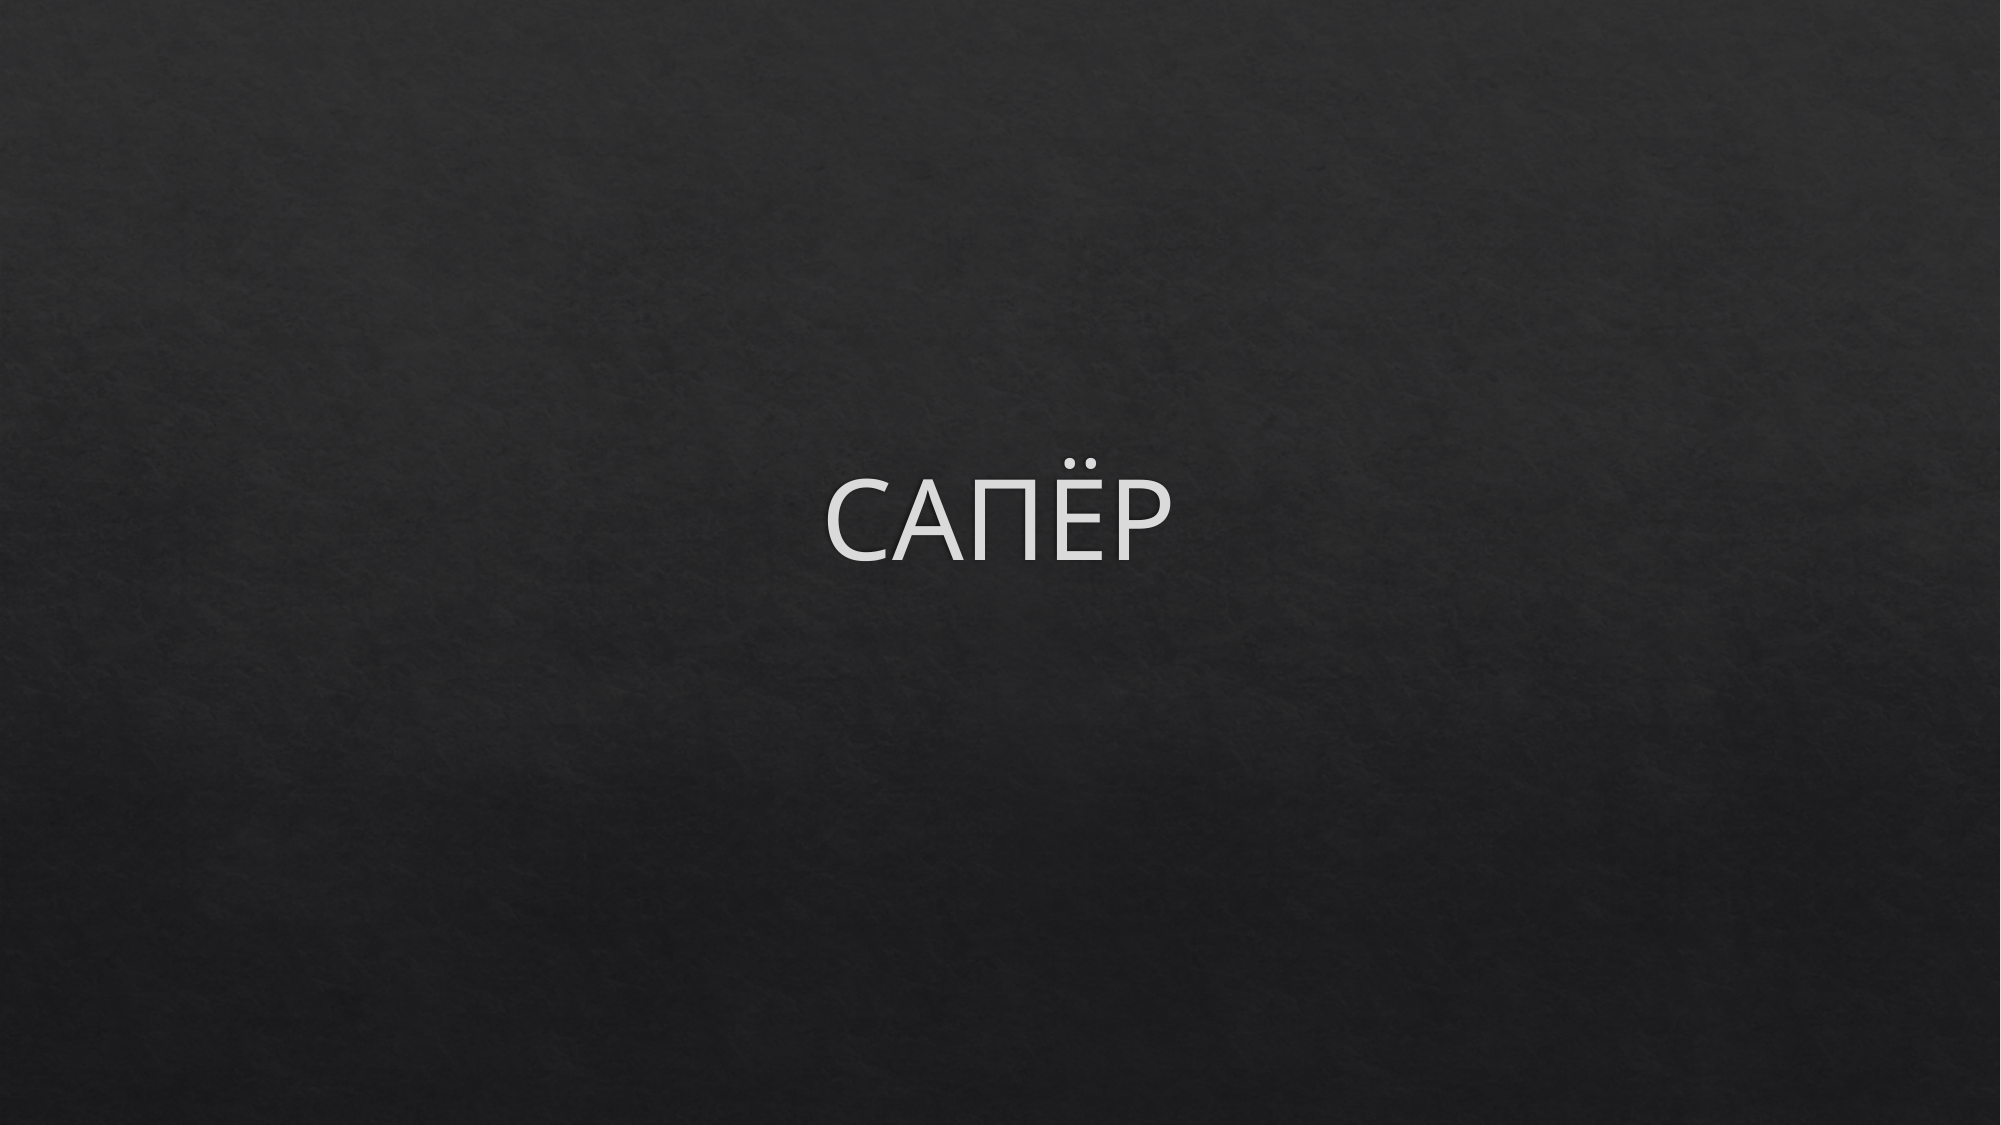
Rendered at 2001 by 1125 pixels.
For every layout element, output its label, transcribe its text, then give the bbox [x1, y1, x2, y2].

title САПЁР [224, 290, 1774, 591]
